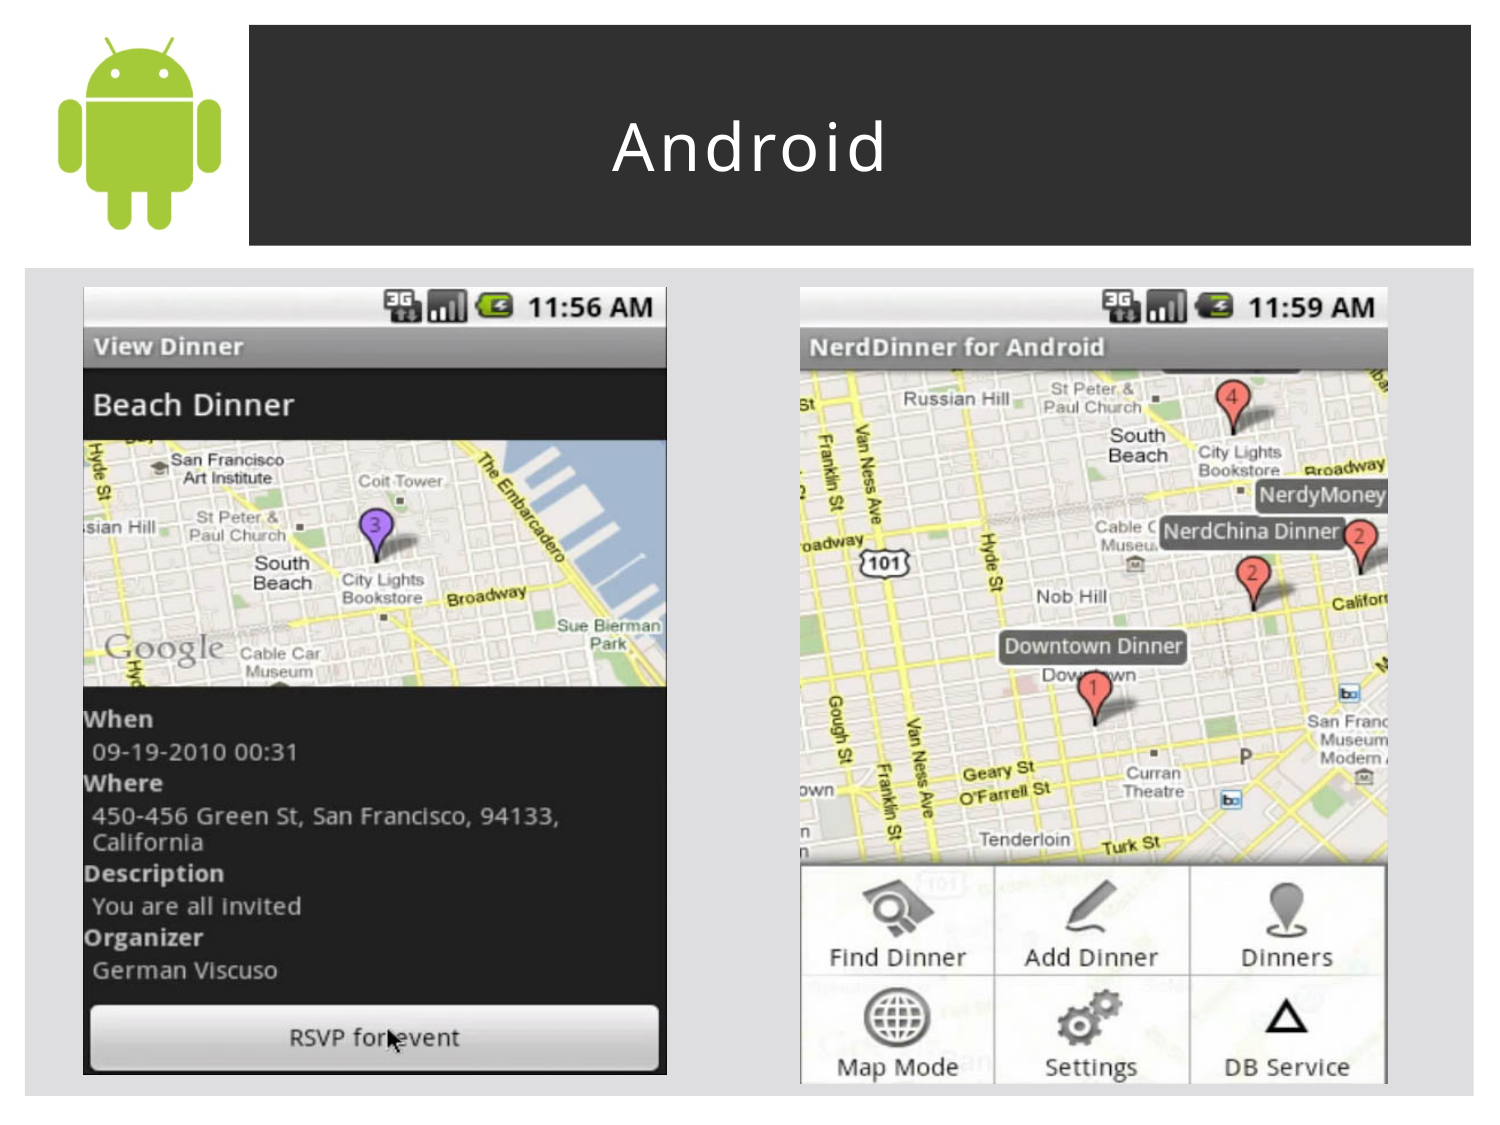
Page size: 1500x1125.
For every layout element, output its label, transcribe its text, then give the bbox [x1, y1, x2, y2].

picture [799, 287, 1388, 1085]
picture [22, 24, 249, 251]
title Android [253, 58, 1438, 232]
picture [82, 287, 668, 1076]
